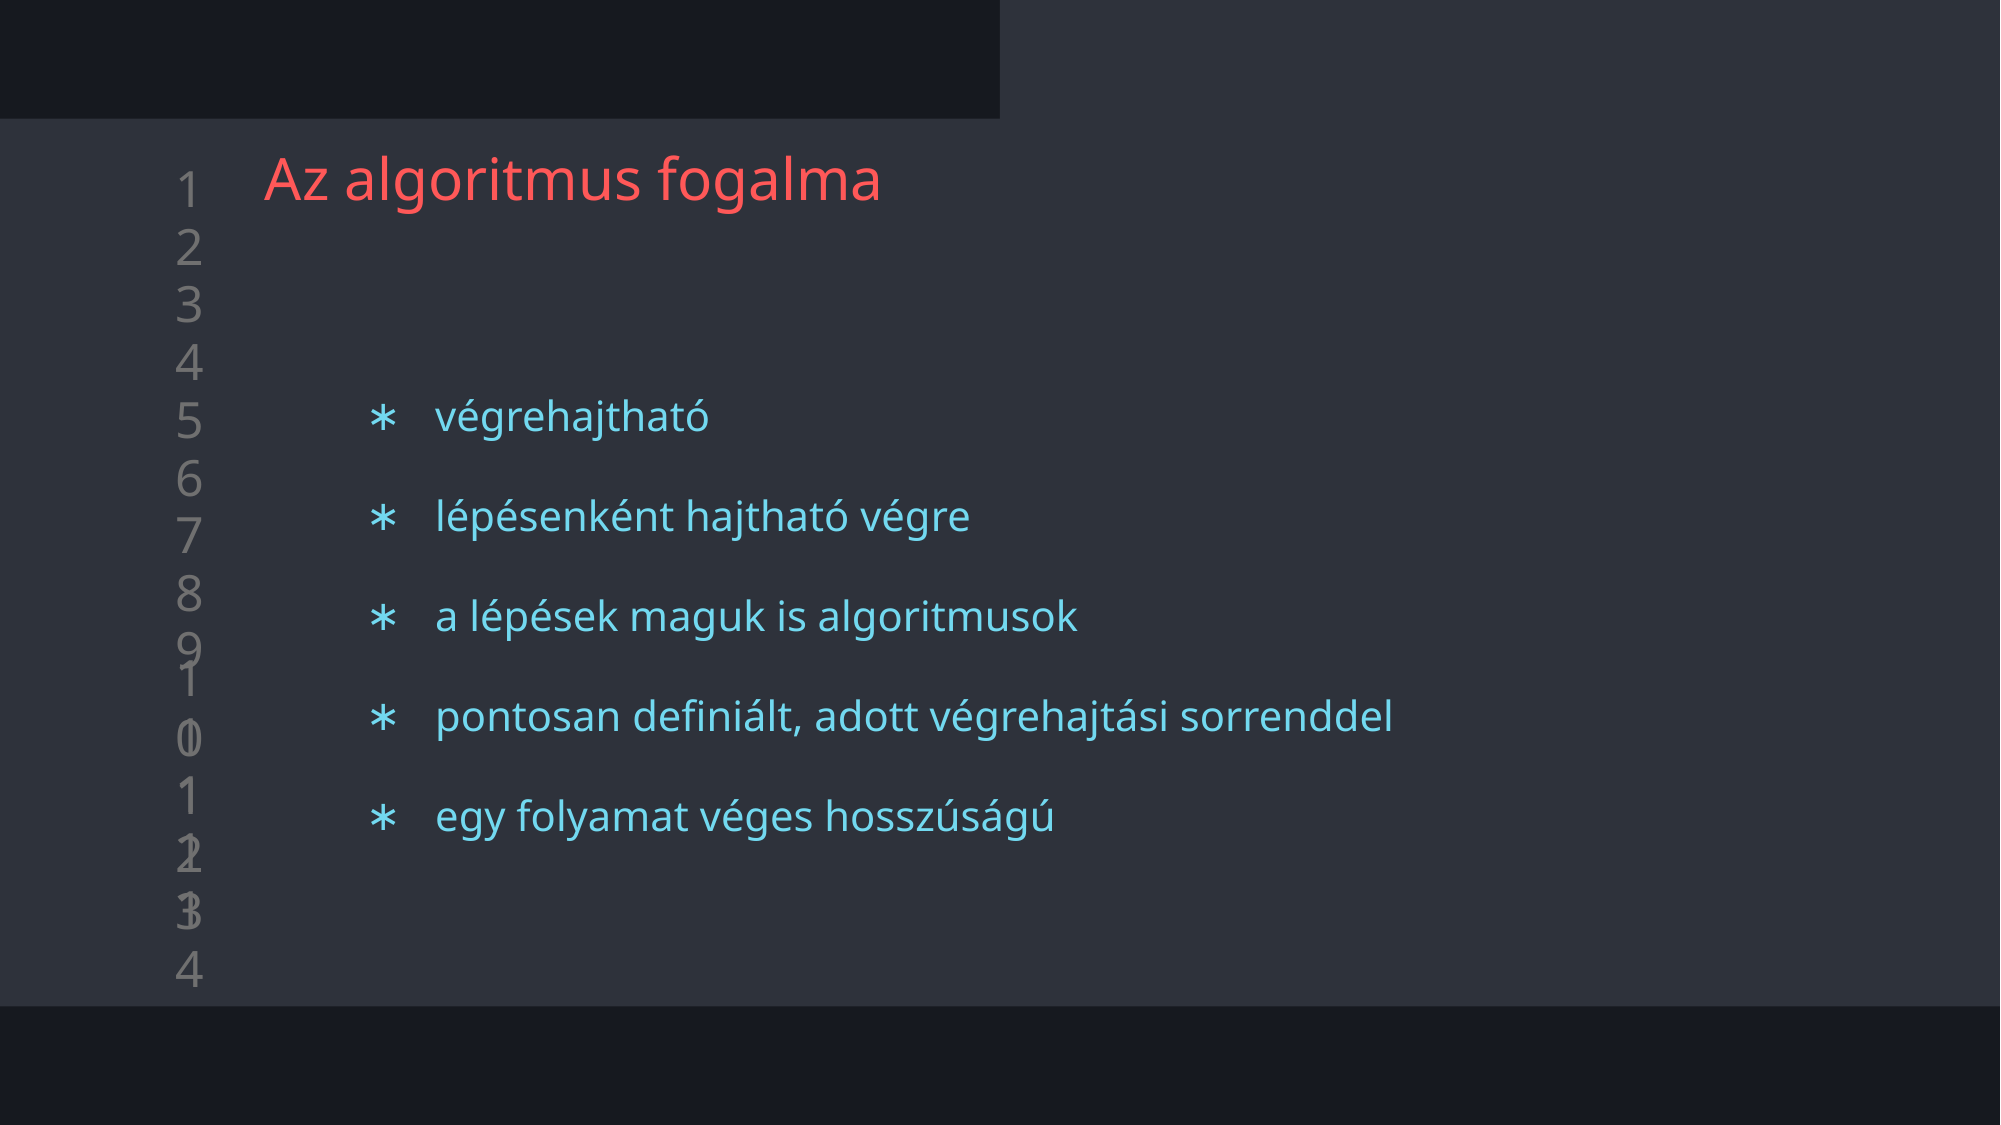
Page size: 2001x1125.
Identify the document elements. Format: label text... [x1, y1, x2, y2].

list végrehajtható lépésenként hajtható végre a lépések maguk is algoritmusok pontosan definiált, adott végrehajtási sorrenddel egy folyamat véges hosszúságú [320, 232, 1845, 980]
title Az algoritmus fogalma [250, 127, 1845, 246]
